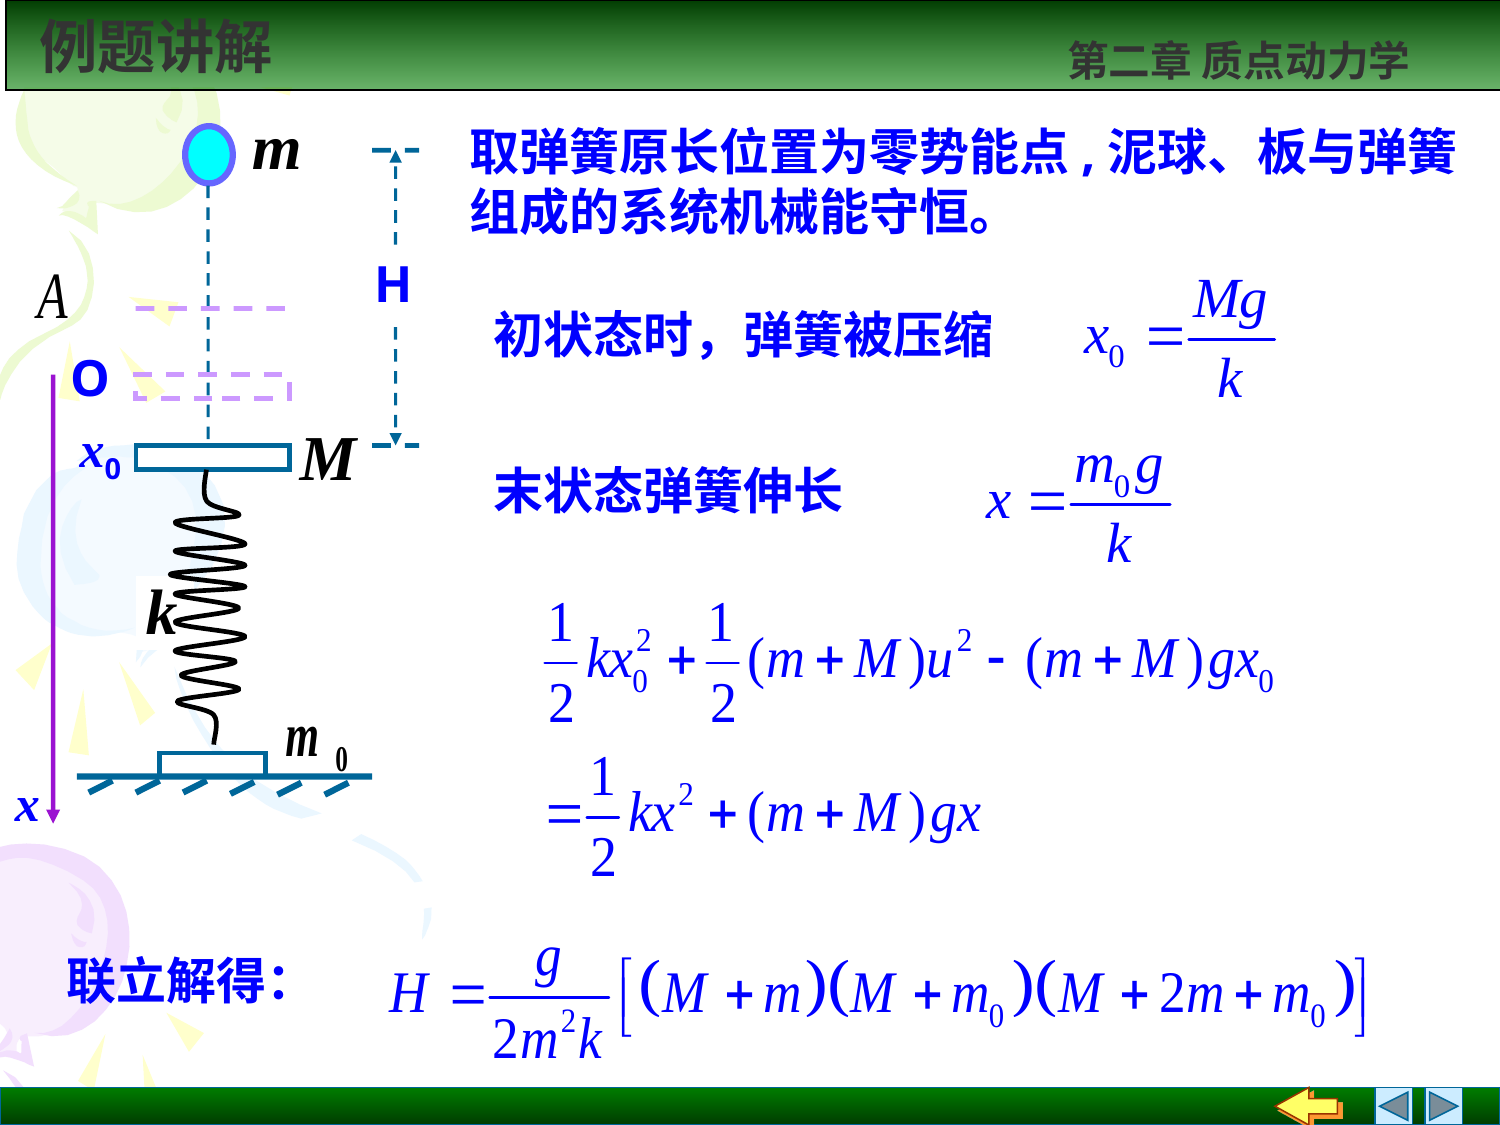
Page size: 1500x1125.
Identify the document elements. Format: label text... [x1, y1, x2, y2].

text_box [479, 429, 1365, 576]
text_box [478, 263, 1365, 410]
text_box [535, 583, 1287, 891]
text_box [50, 918, 1384, 1072]
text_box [360, 150, 420, 446]
text_box 取弹簧原长位置为零势能点,泥球、板与弹簧组成的系统机械能守恒。 [454, 112, 1500, 248]
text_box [25, 257, 76, 330]
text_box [0, 339, 290, 840]
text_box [76, 126, 373, 795]
